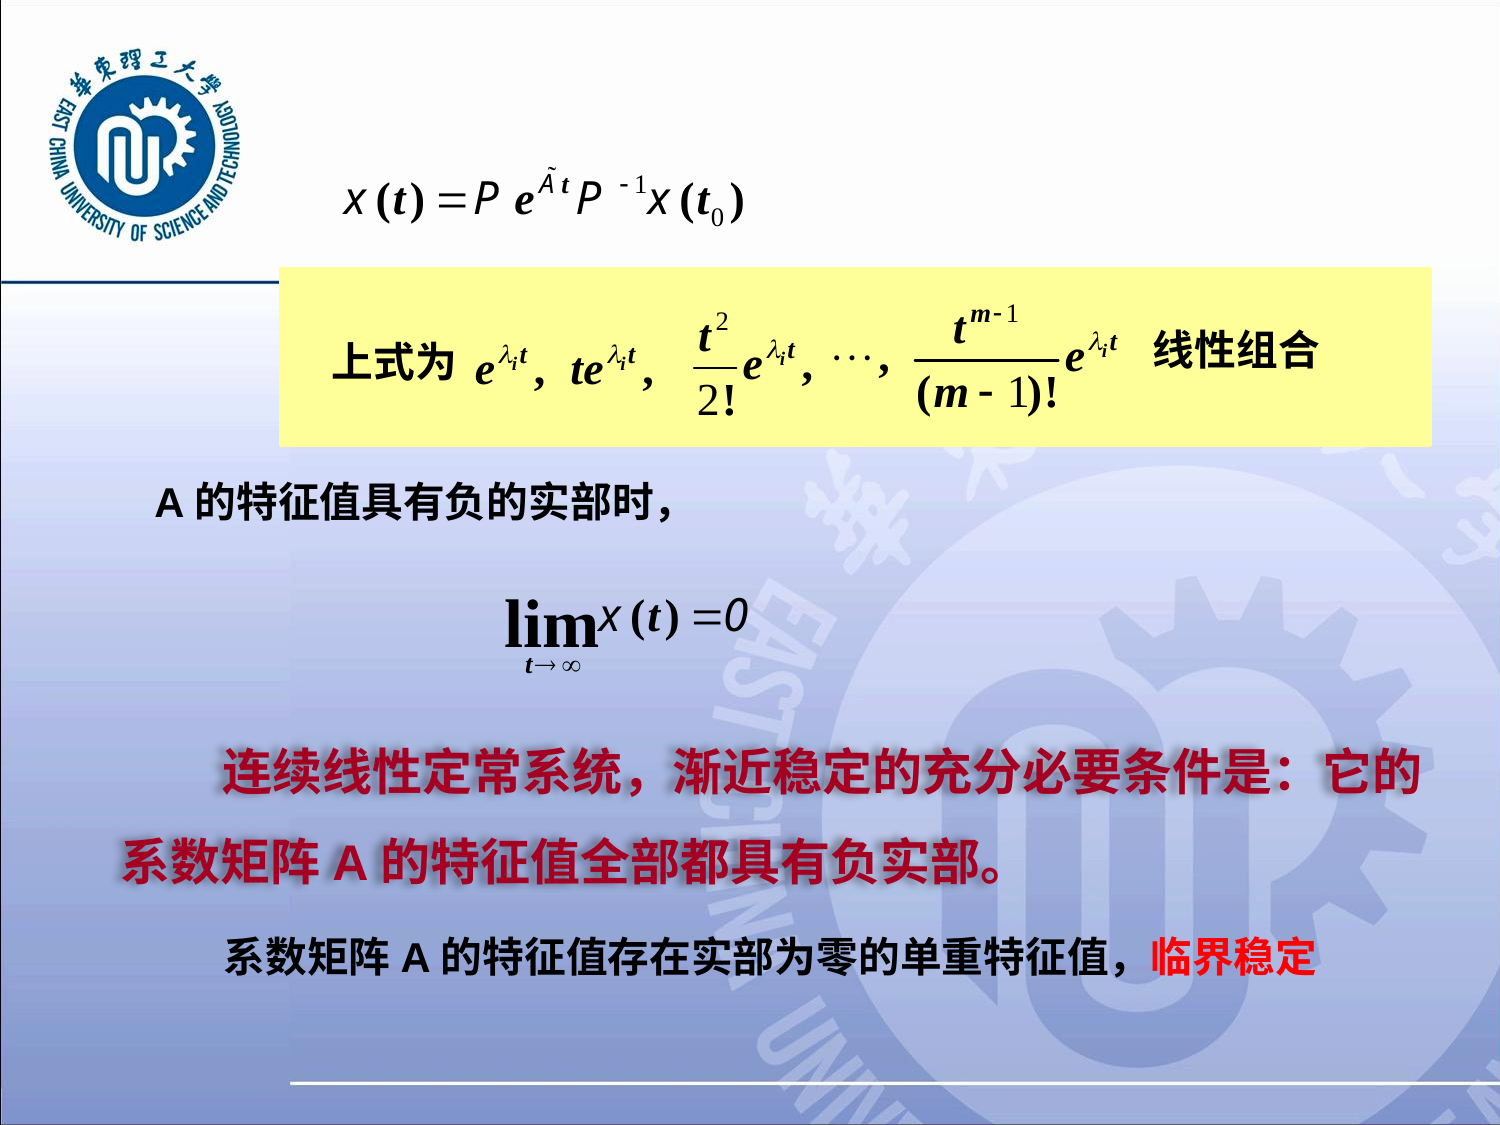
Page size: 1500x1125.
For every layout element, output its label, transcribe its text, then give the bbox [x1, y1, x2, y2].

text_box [339, 163, 749, 233]
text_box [501, 587, 761, 680]
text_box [831, 296, 1124, 423]
text_box 连续线性定常系统，渐近稳定的充分必要条件是：它的系数矩阵A的特征值全部都具有负实部。 [105, 703, 1465, 898]
text_box 上式为 [317, 328, 473, 393]
text_box 线性组合 [1138, 316, 1335, 382]
picture [0, 0, 1500, 1125]
text_box A的特征值具有负的实部时， [139, 468, 711, 534]
text_box [279, 267, 1432, 447]
text_box 系数矩阵A的特征值存在实部为零的单重特征值，临界稳定 [208, 923, 1333, 989]
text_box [566, 336, 657, 398]
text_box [471, 336, 550, 398]
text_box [689, 304, 818, 422]
